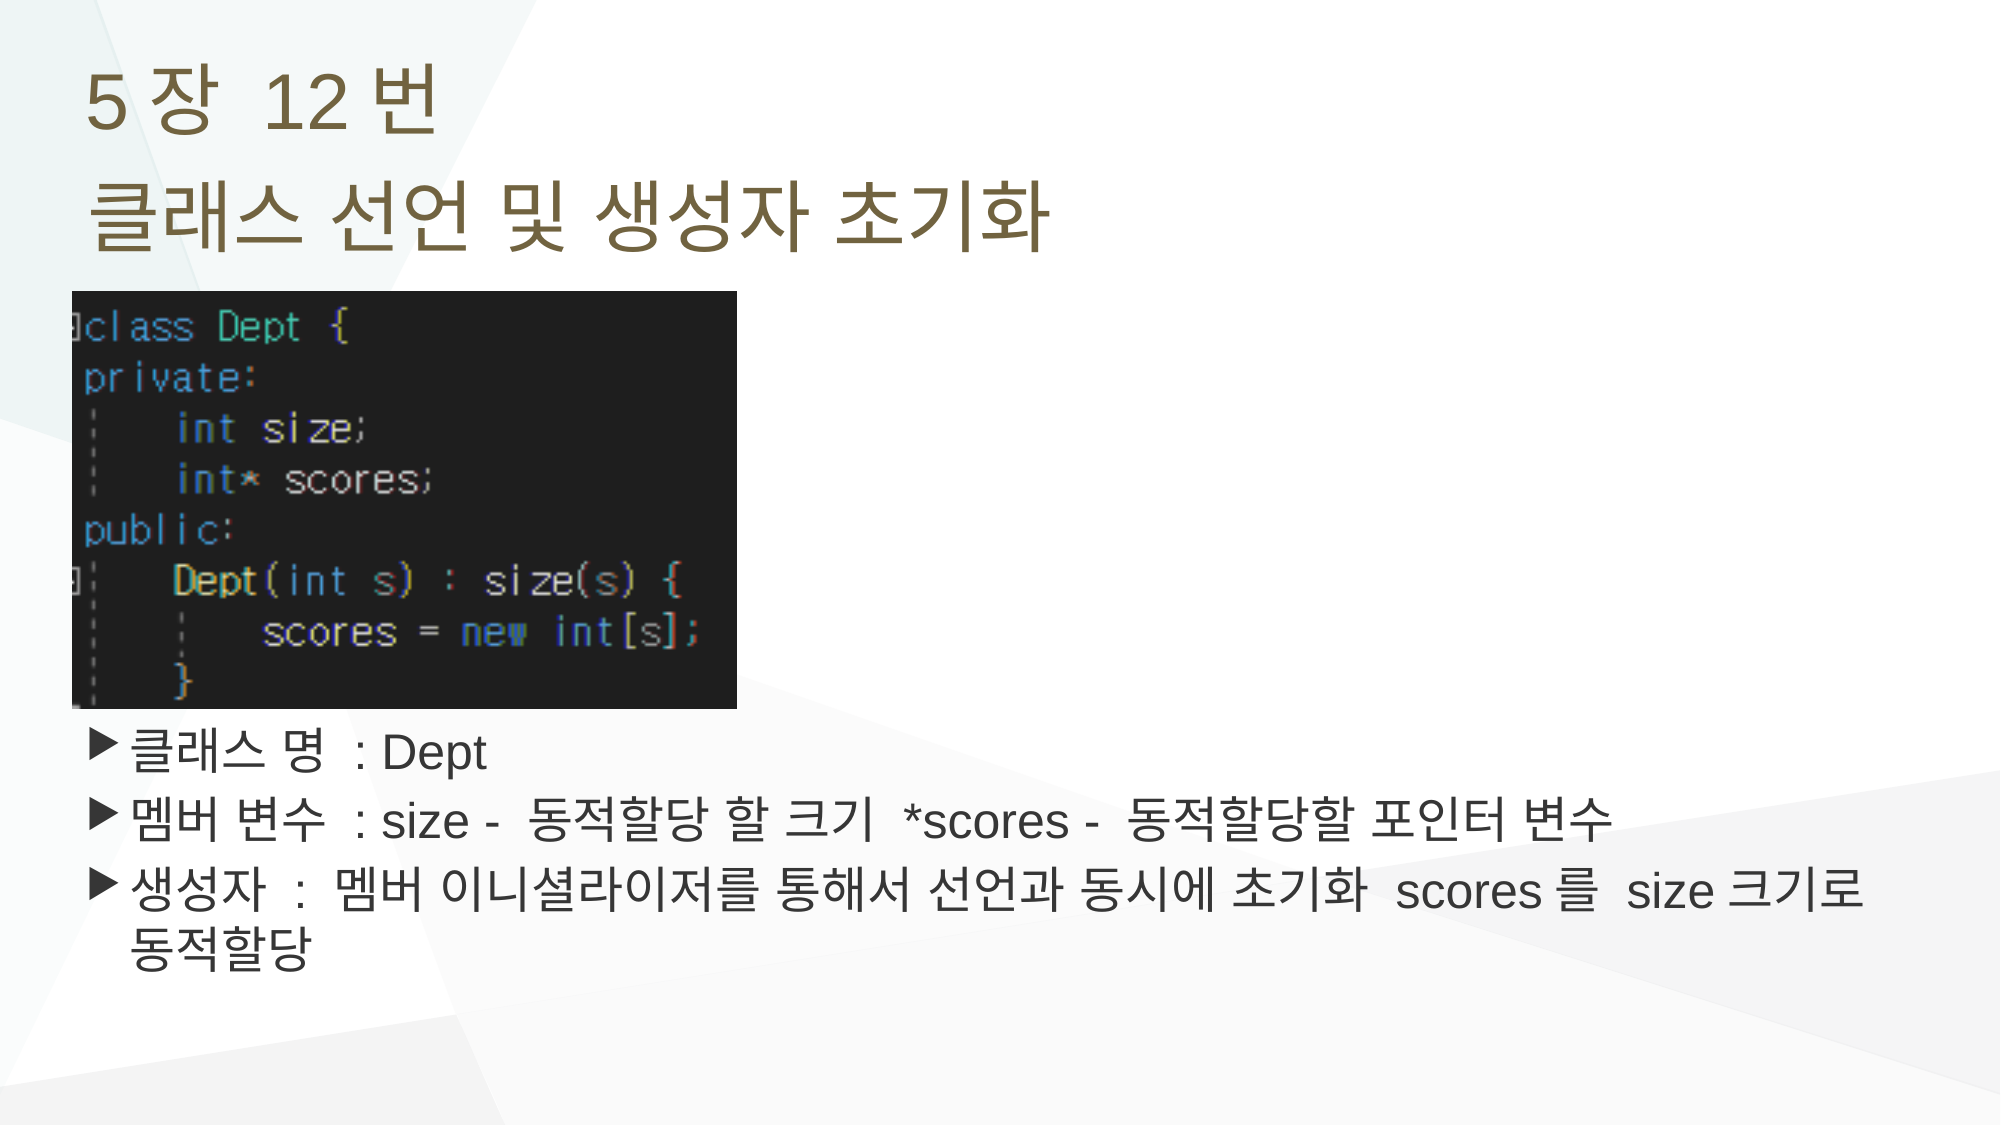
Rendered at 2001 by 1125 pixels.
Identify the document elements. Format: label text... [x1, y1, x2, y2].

text_box [999, 291, 2000, 1029]
text_box 클래스 선언 및 생성자 초기화 [72, 137, 1928, 292]
list 클래스 명 : Dept 멤버 변수 : size - 동적할당 할 크기 *scores - 동적할당할 포인터 변수 생성자 : 멤버 이니셜라이저를 통해서 선언과 동시에 초기화 scores를 size크기로 동적할당 [70, 292, 1925, 1125]
picture [72, 291, 737, 709]
title 5장 12번 [70, 20, 1925, 175]
